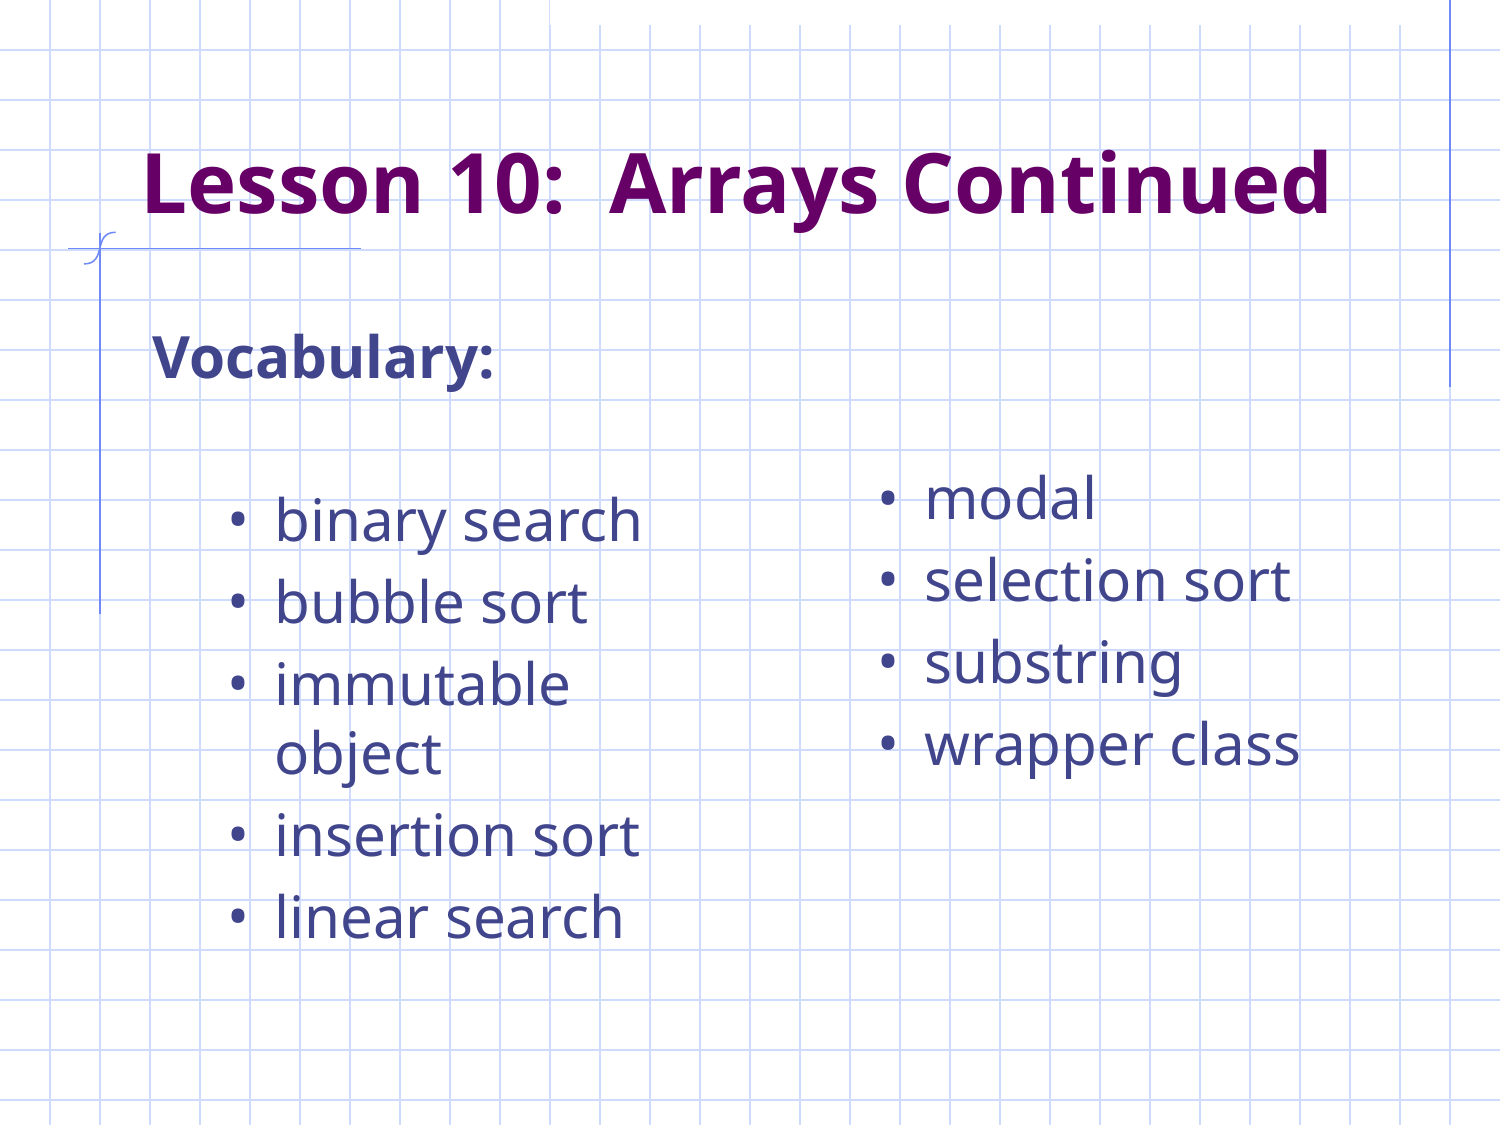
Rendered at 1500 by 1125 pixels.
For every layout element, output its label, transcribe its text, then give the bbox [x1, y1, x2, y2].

title Lesson 10: Arrays Continued [99, 50, 1375, 238]
list Vocabulary: binary search bubble sort immutable object insertion sort linear search [137, 312, 763, 988]
list modal selection sort substring wrapper class [787, 312, 1413, 988]
